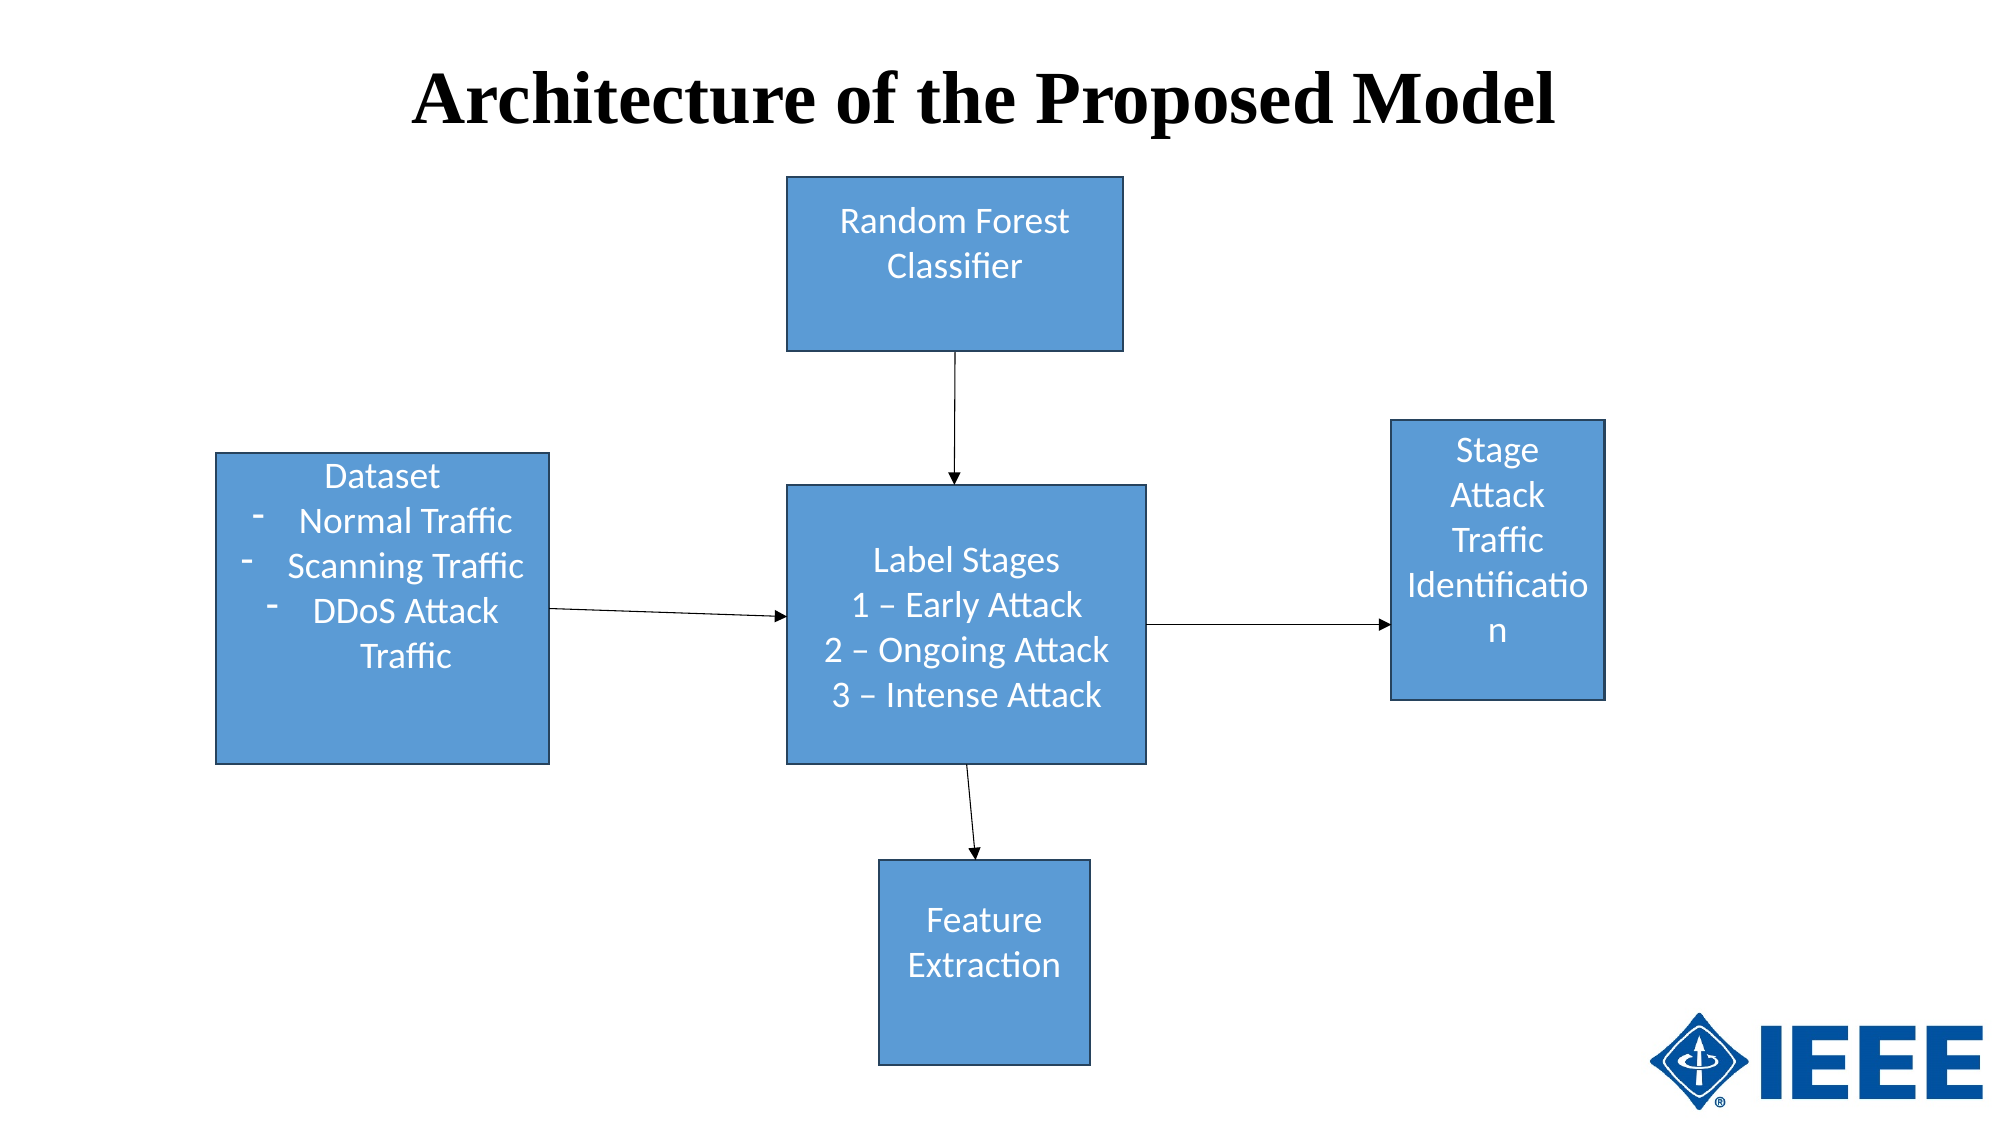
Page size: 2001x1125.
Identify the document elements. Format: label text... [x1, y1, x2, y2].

title Architecture of the Proposed Model [122, 40, 1848, 157]
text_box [966, 764, 976, 861]
text_box Stage Attack Traffic Identification [1390, 419, 1606, 701]
text_box Feature Extraction [878, 859, 1091, 1066]
picture [1641, 997, 2000, 1125]
text_box Dataset Normal Traffic Scanning Traffic DDoS Attack Traffic [215, 452, 550, 765]
text_box Label Stages 1 – Early Attack 2 – Ongoing Attack 3 – Intense Attack [786, 484, 1147, 765]
text_box Random Forest Classifier [786, 176, 1124, 352]
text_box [549, 608, 788, 617]
